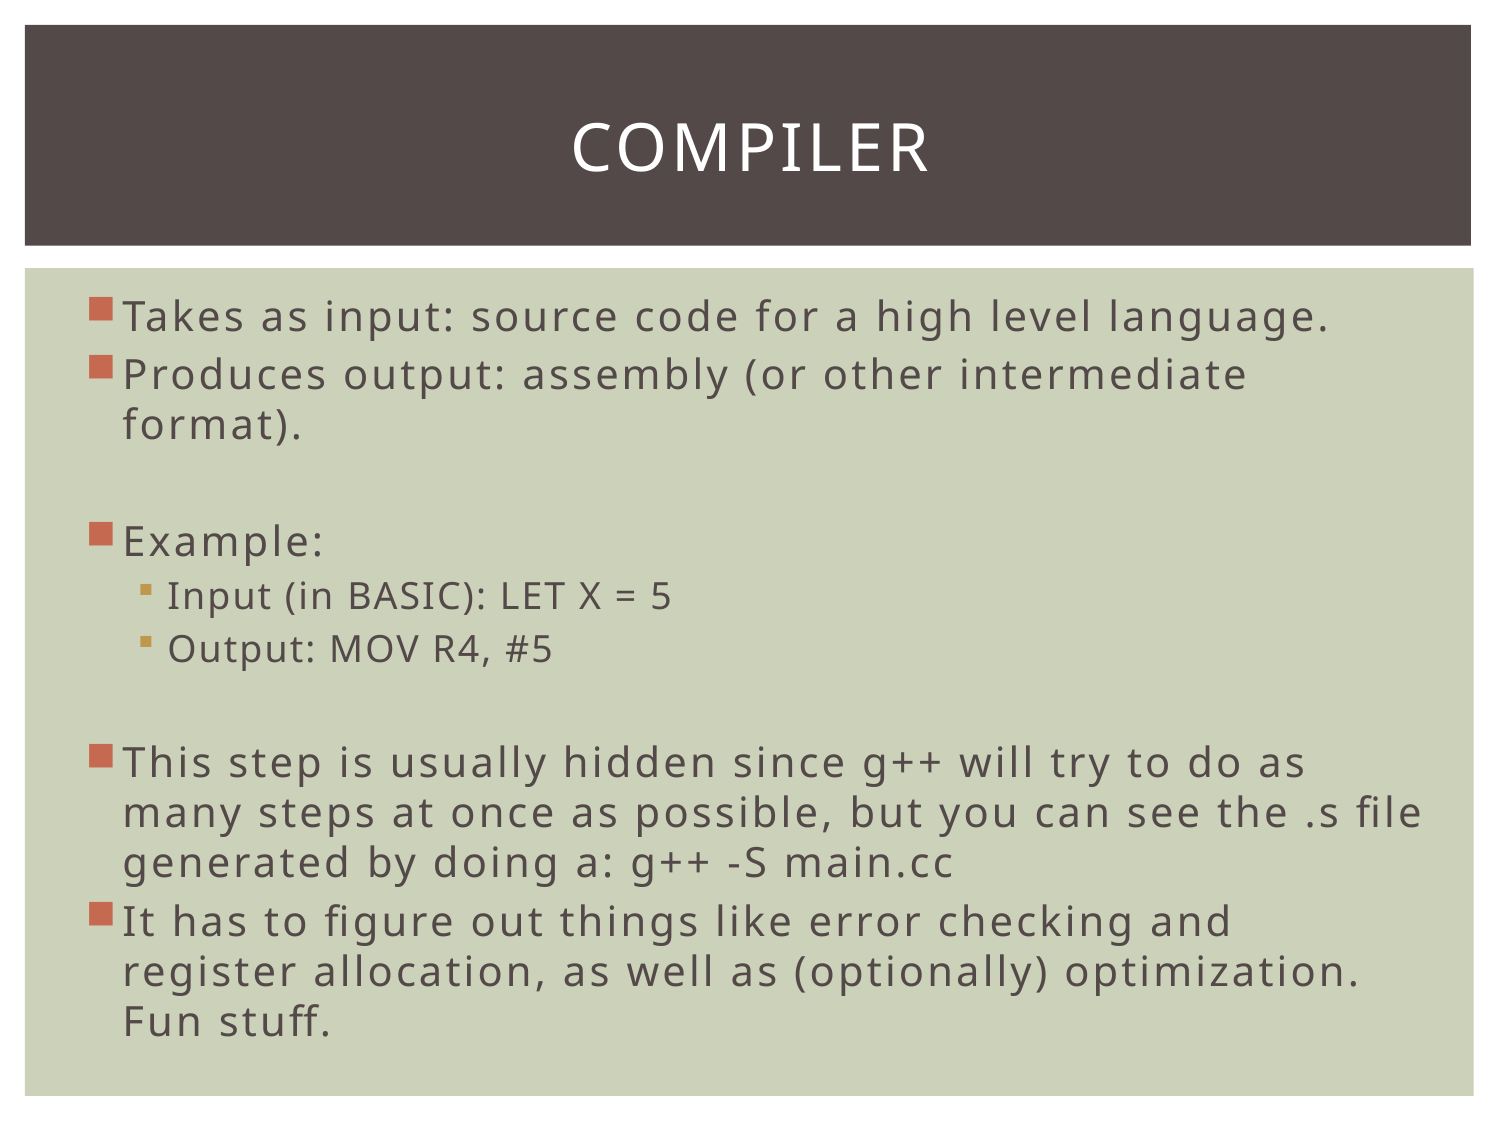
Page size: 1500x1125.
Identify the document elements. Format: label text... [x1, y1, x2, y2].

title Compiler [62, 58, 1438, 232]
list Takes as input: source code for a high level language. Produces output: assembly (or other intermediate format). Example: Input (in BASIC): LET X = 5 Output: MOV R4, #5 This step is usually hidden since g++ will try to do as many steps at once as possible, but you can see the .s file generated by doing a: g++ -S main.cc It has to figure out things like error checking and register allocation, as well as (optionally) optimization. Fun stuff. [62, 281, 1442, 1005]
